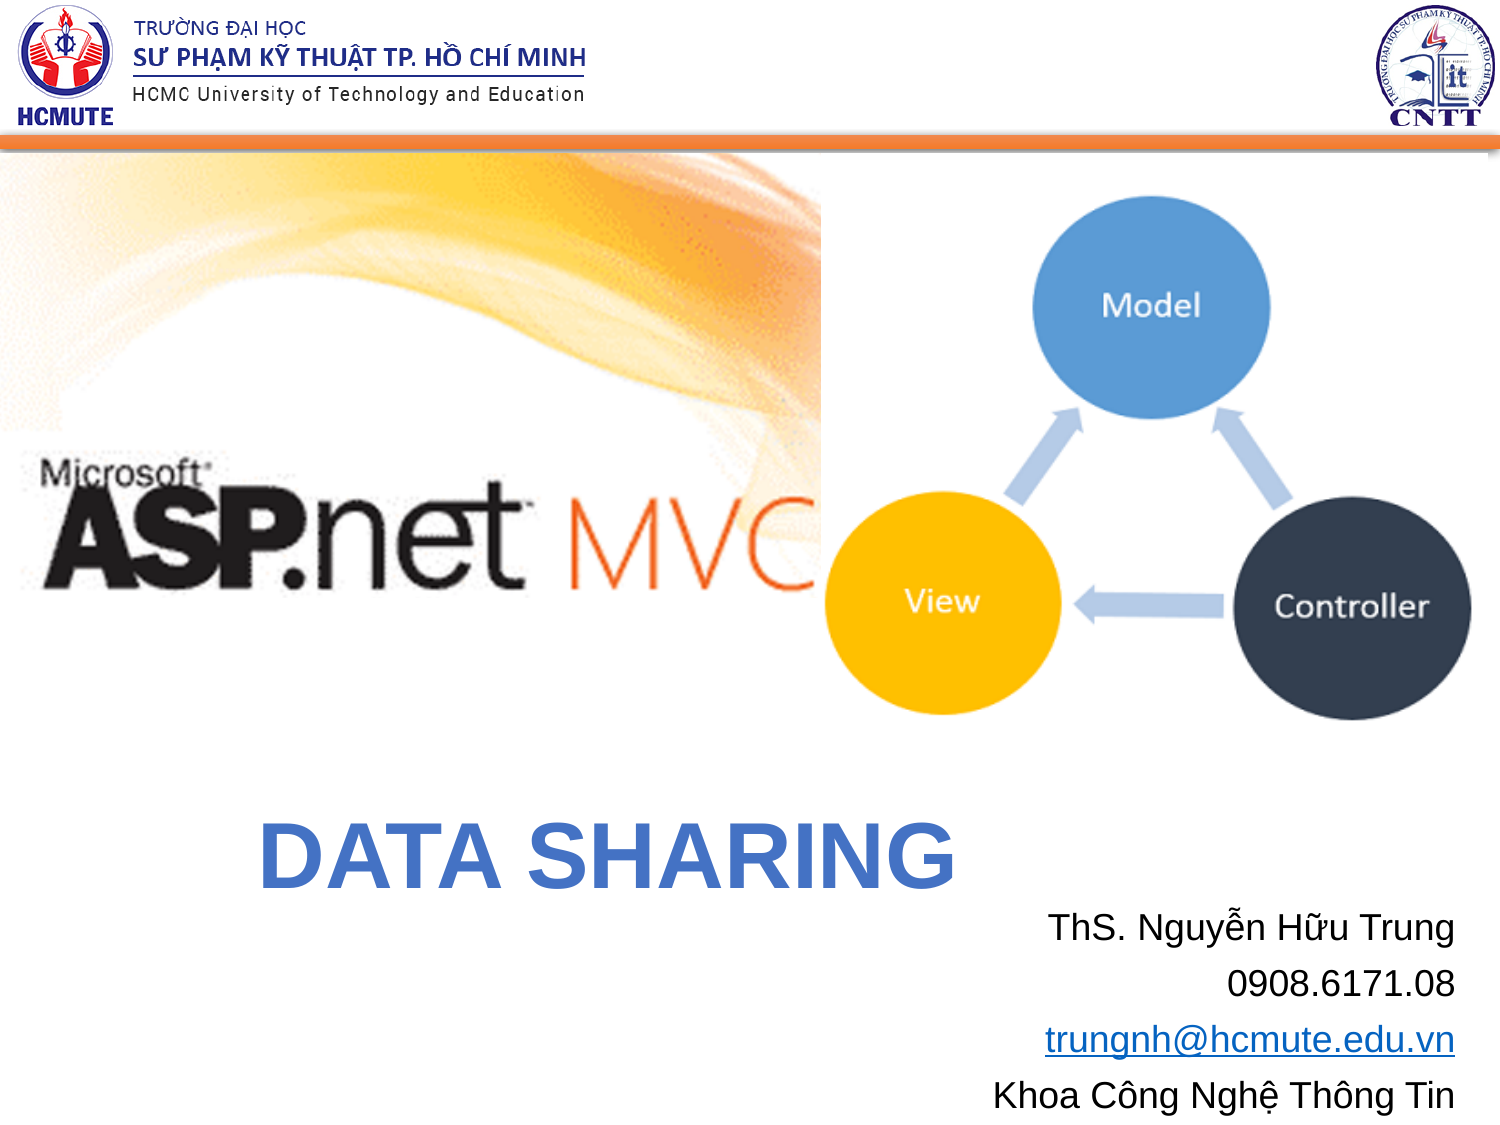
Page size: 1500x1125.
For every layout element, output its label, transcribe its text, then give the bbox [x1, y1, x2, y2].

subtitle ThS. Nguyễn Hữu Trung 0908.6171.08 trungnh@hcmute.edu.vn Khoa Công Nghệ Thông Tin [868, 900, 1471, 1125]
picture [17, 5, 585, 126]
title DATA SHARING [171, 704, 1046, 917]
picture [1376, 5, 1495, 126]
picture [0, 153, 1488, 752]
